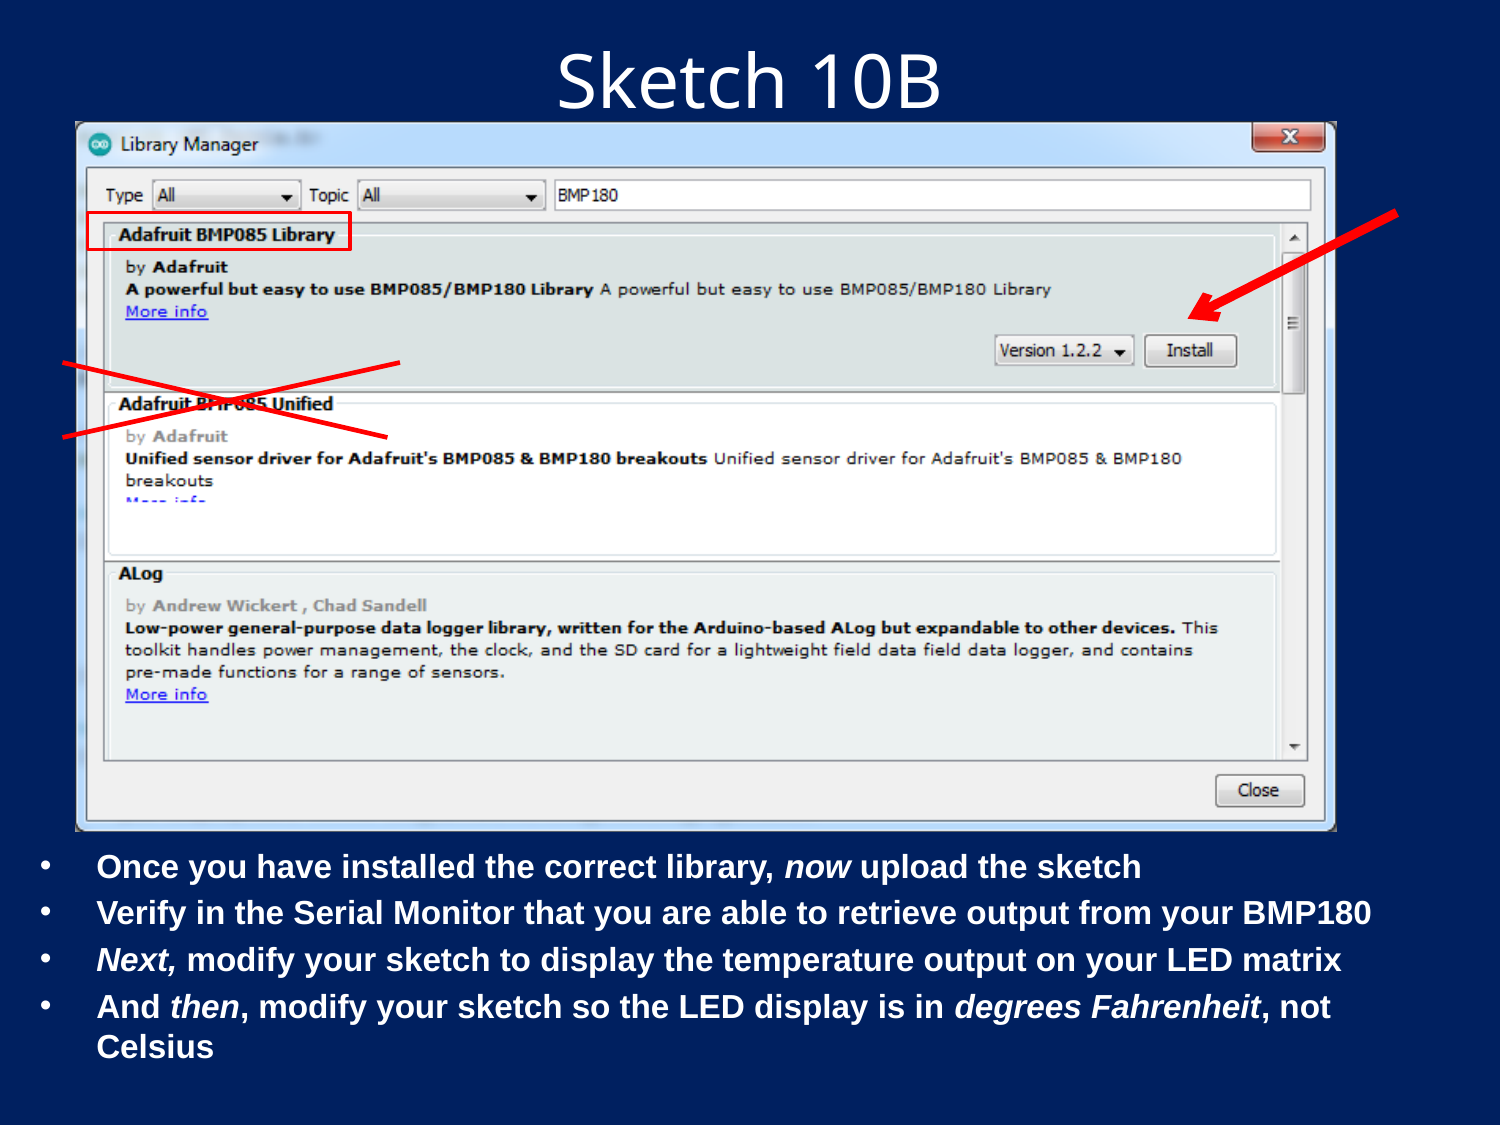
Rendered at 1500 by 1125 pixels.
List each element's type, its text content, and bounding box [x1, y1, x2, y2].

list Once you have installed the correct library, now upload the sketch Verify in the Serial Monitor that you are able to retrieve output from your BMP180 Next, modify your sketch to display the temperature output on your LED matrix And then, modify your sketch so the LED display is in degrees Fahrenheit, not Celsius [24, 837, 1450, 1100]
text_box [1187, 212, 1398, 319]
picture [74, 120, 1338, 832]
title Sketch 10B [75, 45, 1425, 113]
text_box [62, 362, 401, 438]
